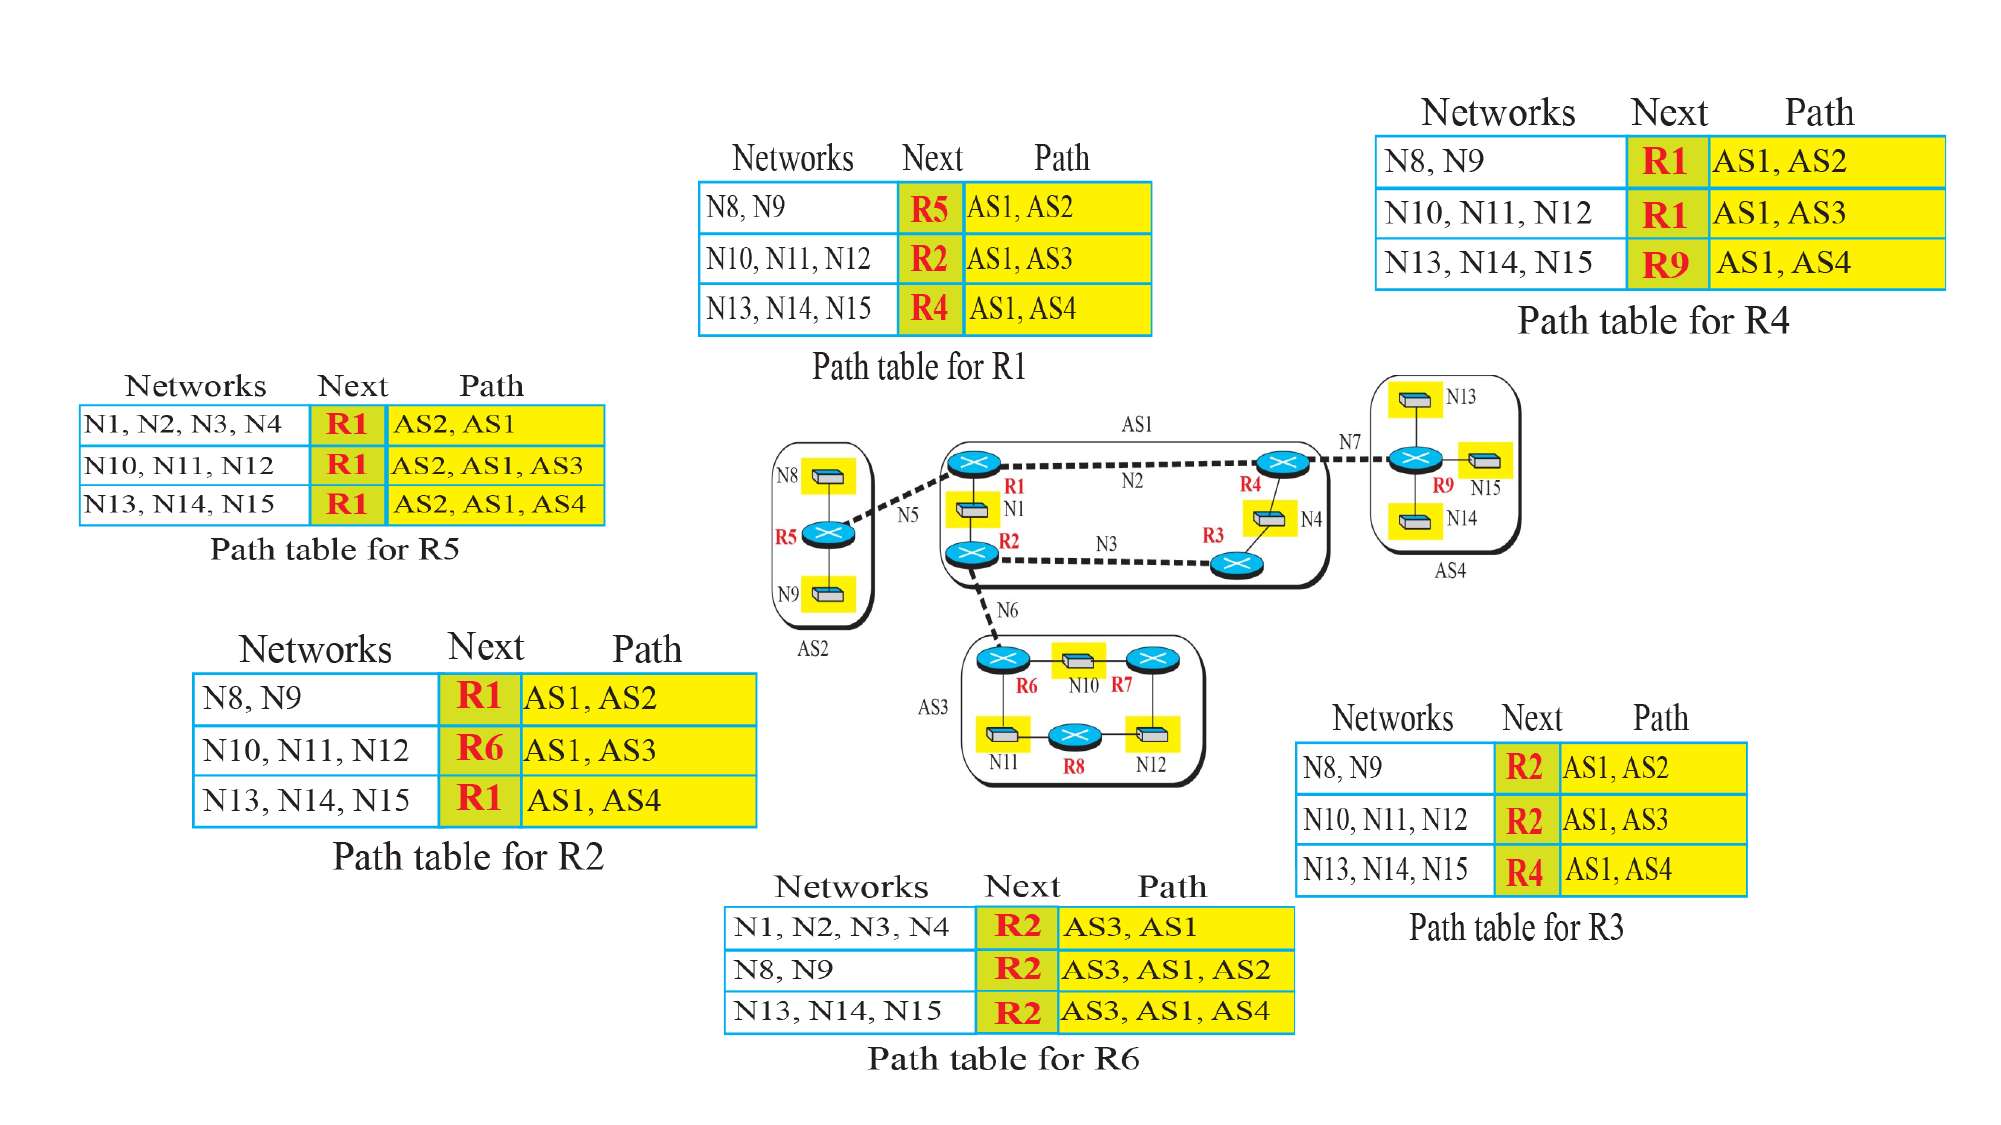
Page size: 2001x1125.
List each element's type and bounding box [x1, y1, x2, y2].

text_box [697, 137, 1749, 953]
text_box [723, 953, 1296, 1080]
text_box [192, 632, 697, 870]
text_box [1374, 97, 1947, 334]
text_box [78, 374, 606, 560]
